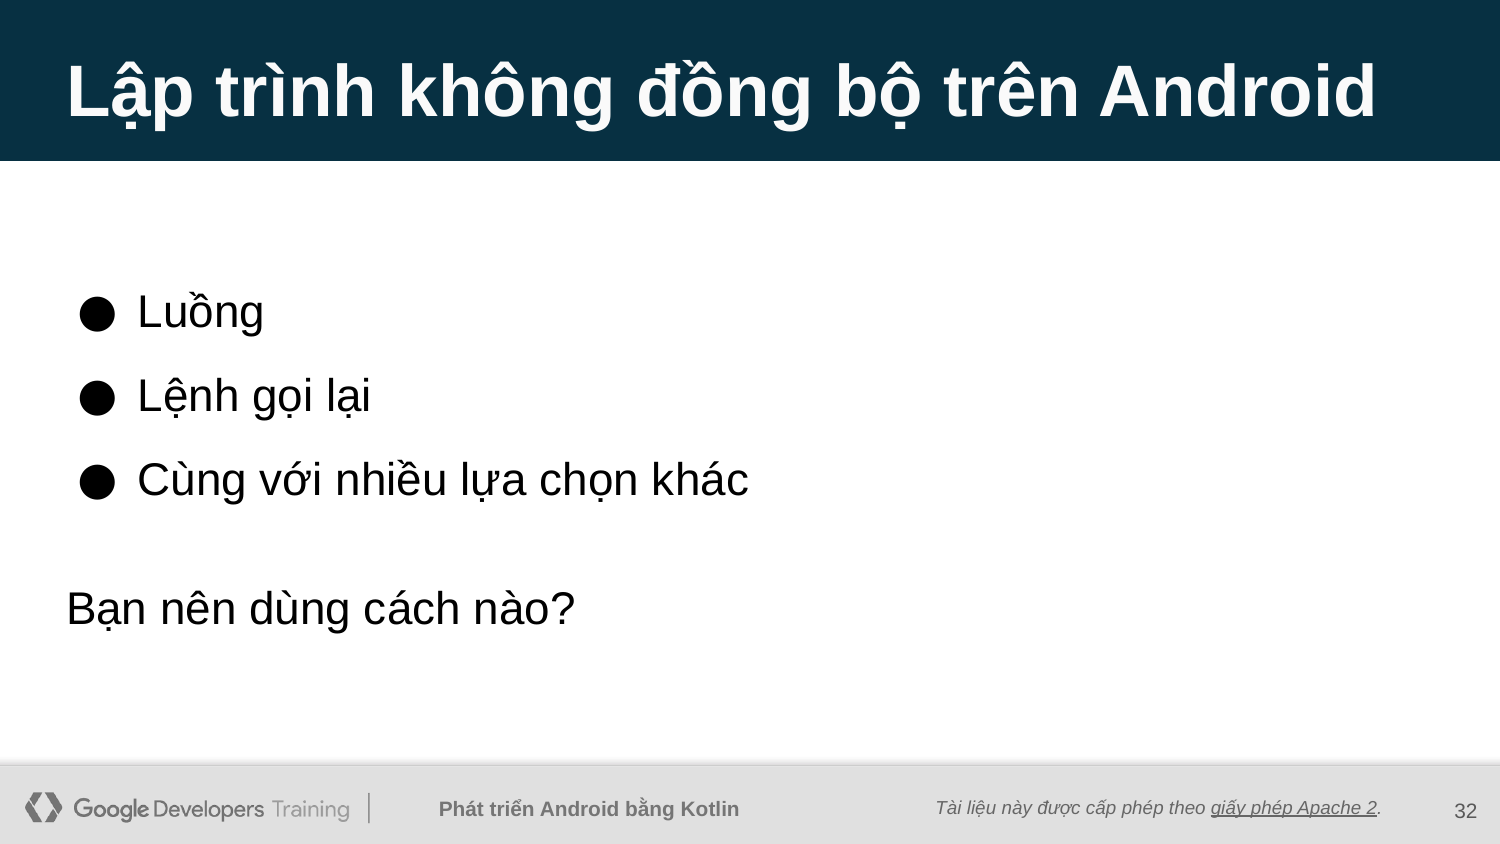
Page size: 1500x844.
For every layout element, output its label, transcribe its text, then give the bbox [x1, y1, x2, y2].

slide_number ‹#› [1402, 777, 1493, 842]
picture [0, 161, 1500, 844]
list Luồng Lệnh gọi lại Cùng với nhiều lựa chọn khác [47, 258, 1446, 539]
list Bạn nên dùng cách nào? [51, 555, 1449, 709]
title Lập trình không đồng bộ trên Android [51, 28, 1480, 122]
